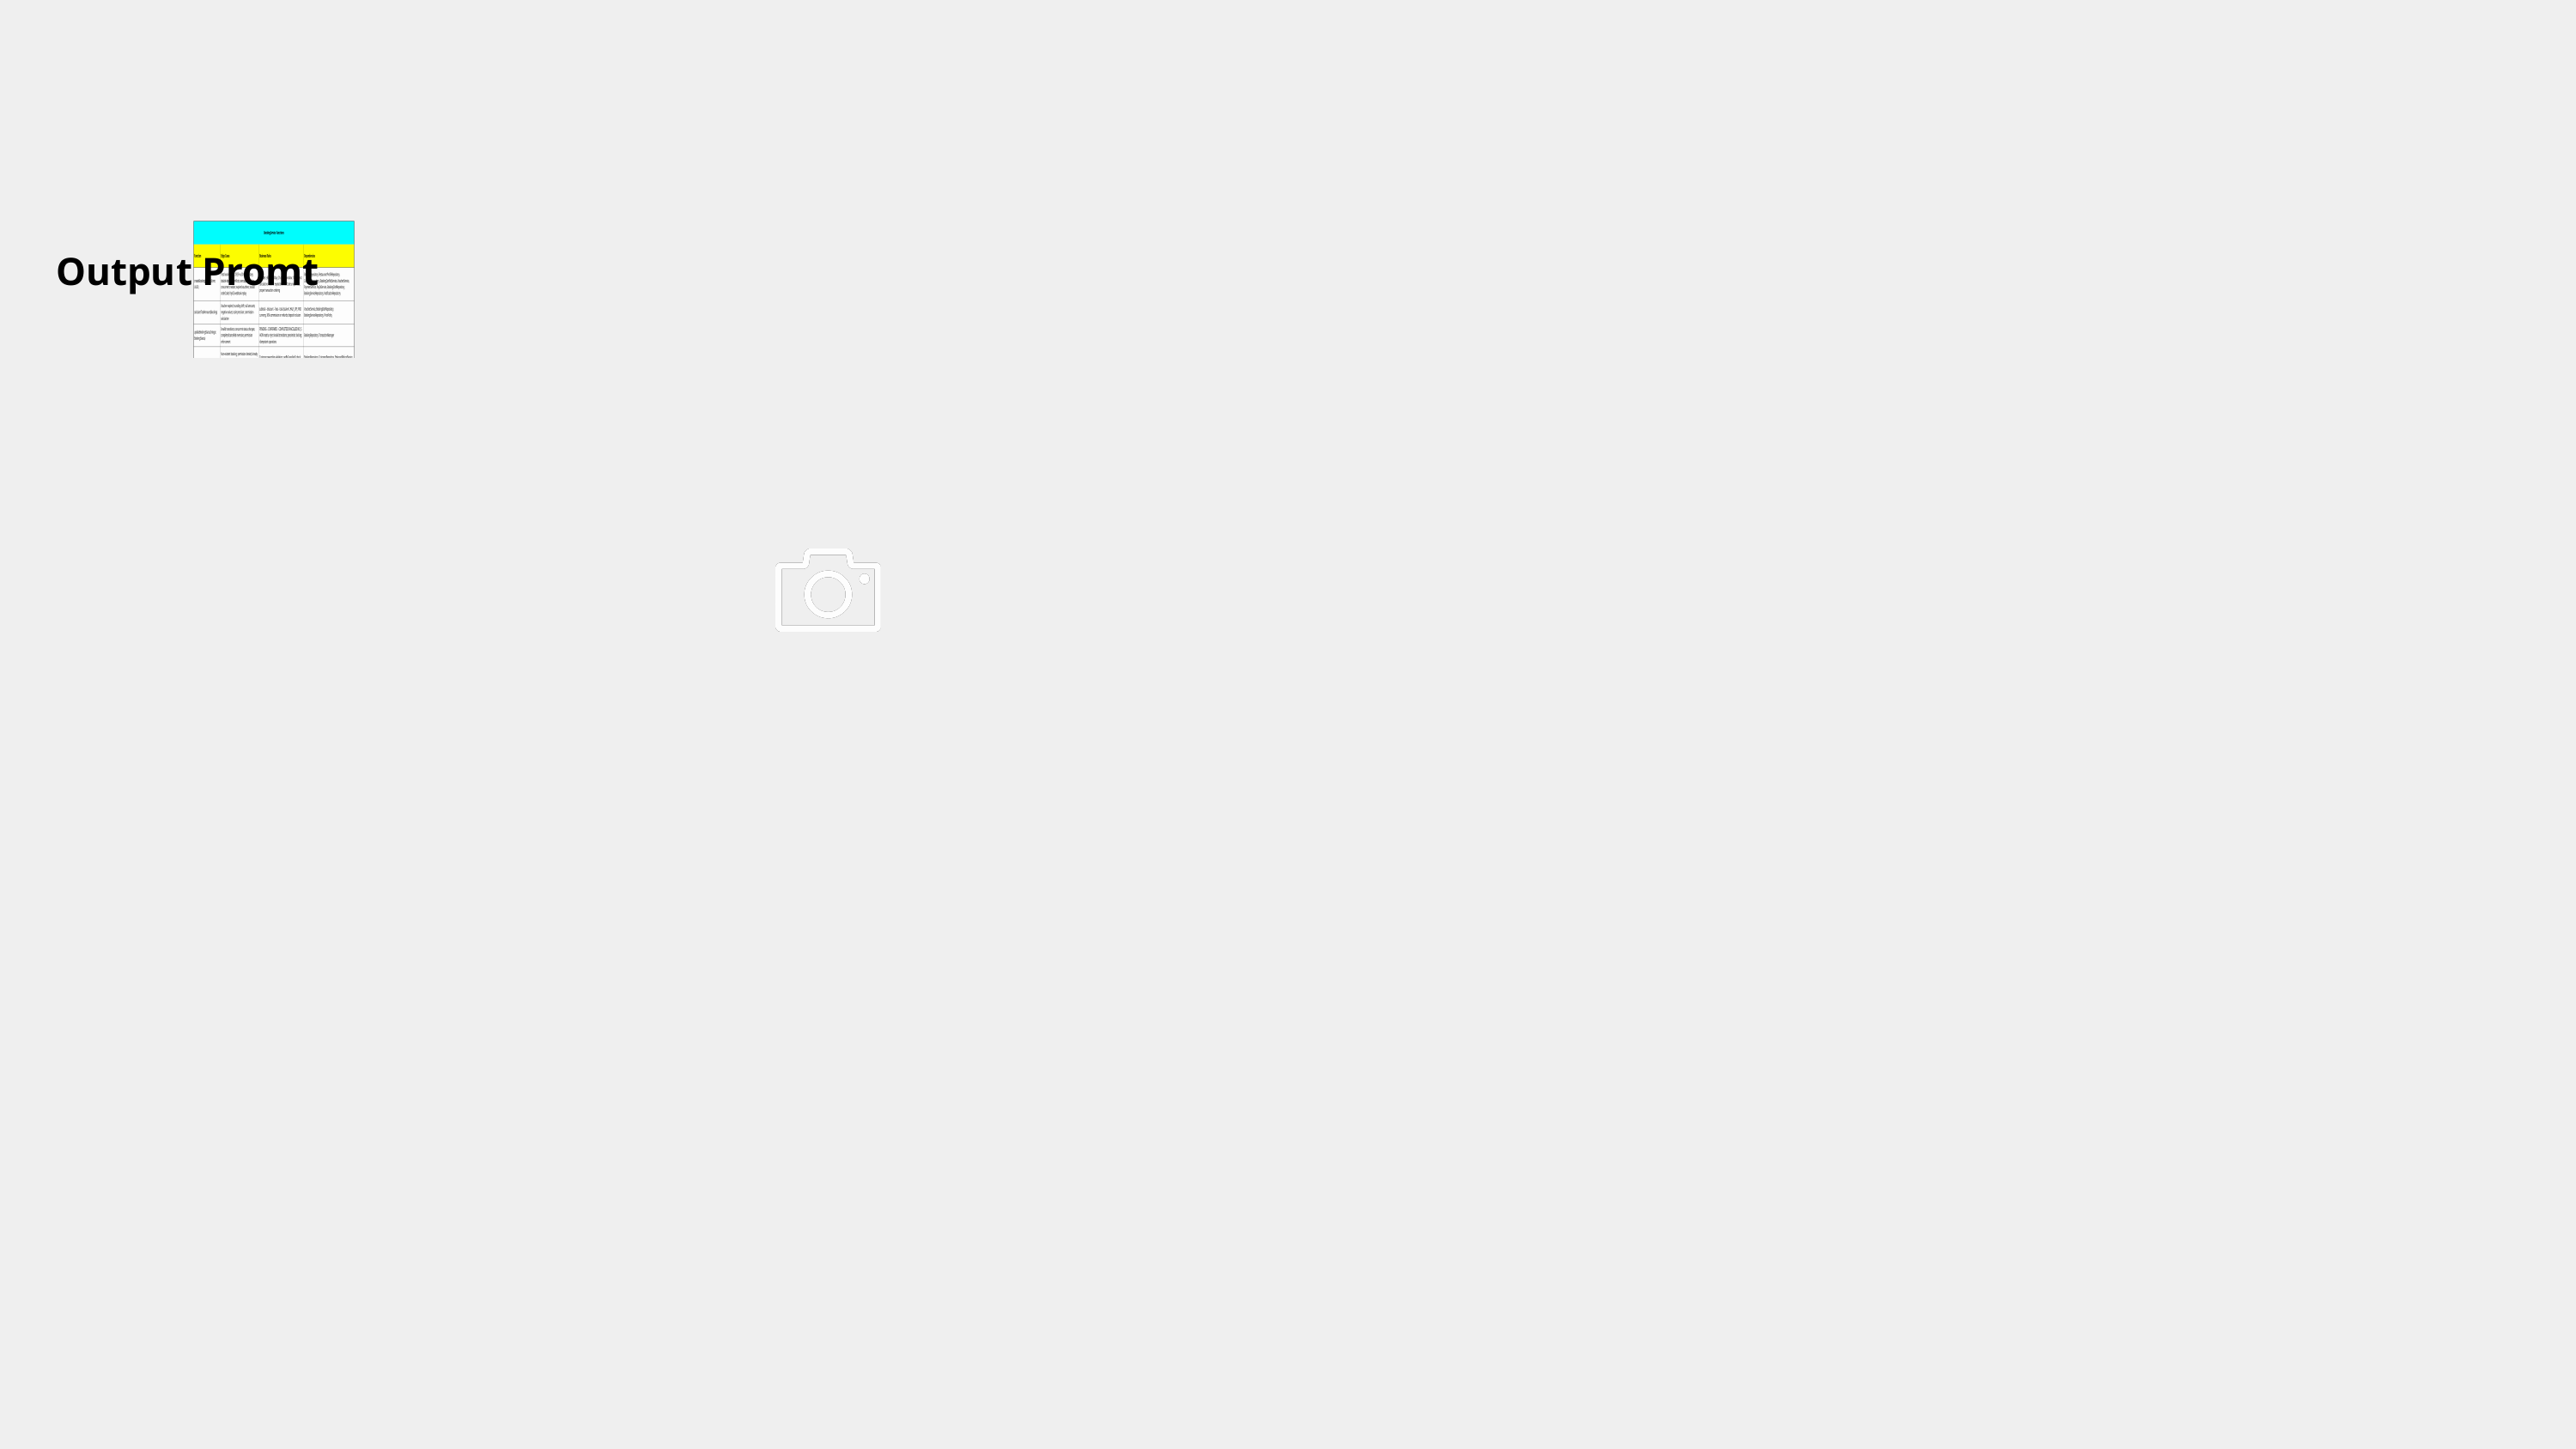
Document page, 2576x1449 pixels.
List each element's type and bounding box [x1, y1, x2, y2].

text_box [0, 100, 2398, 632]
